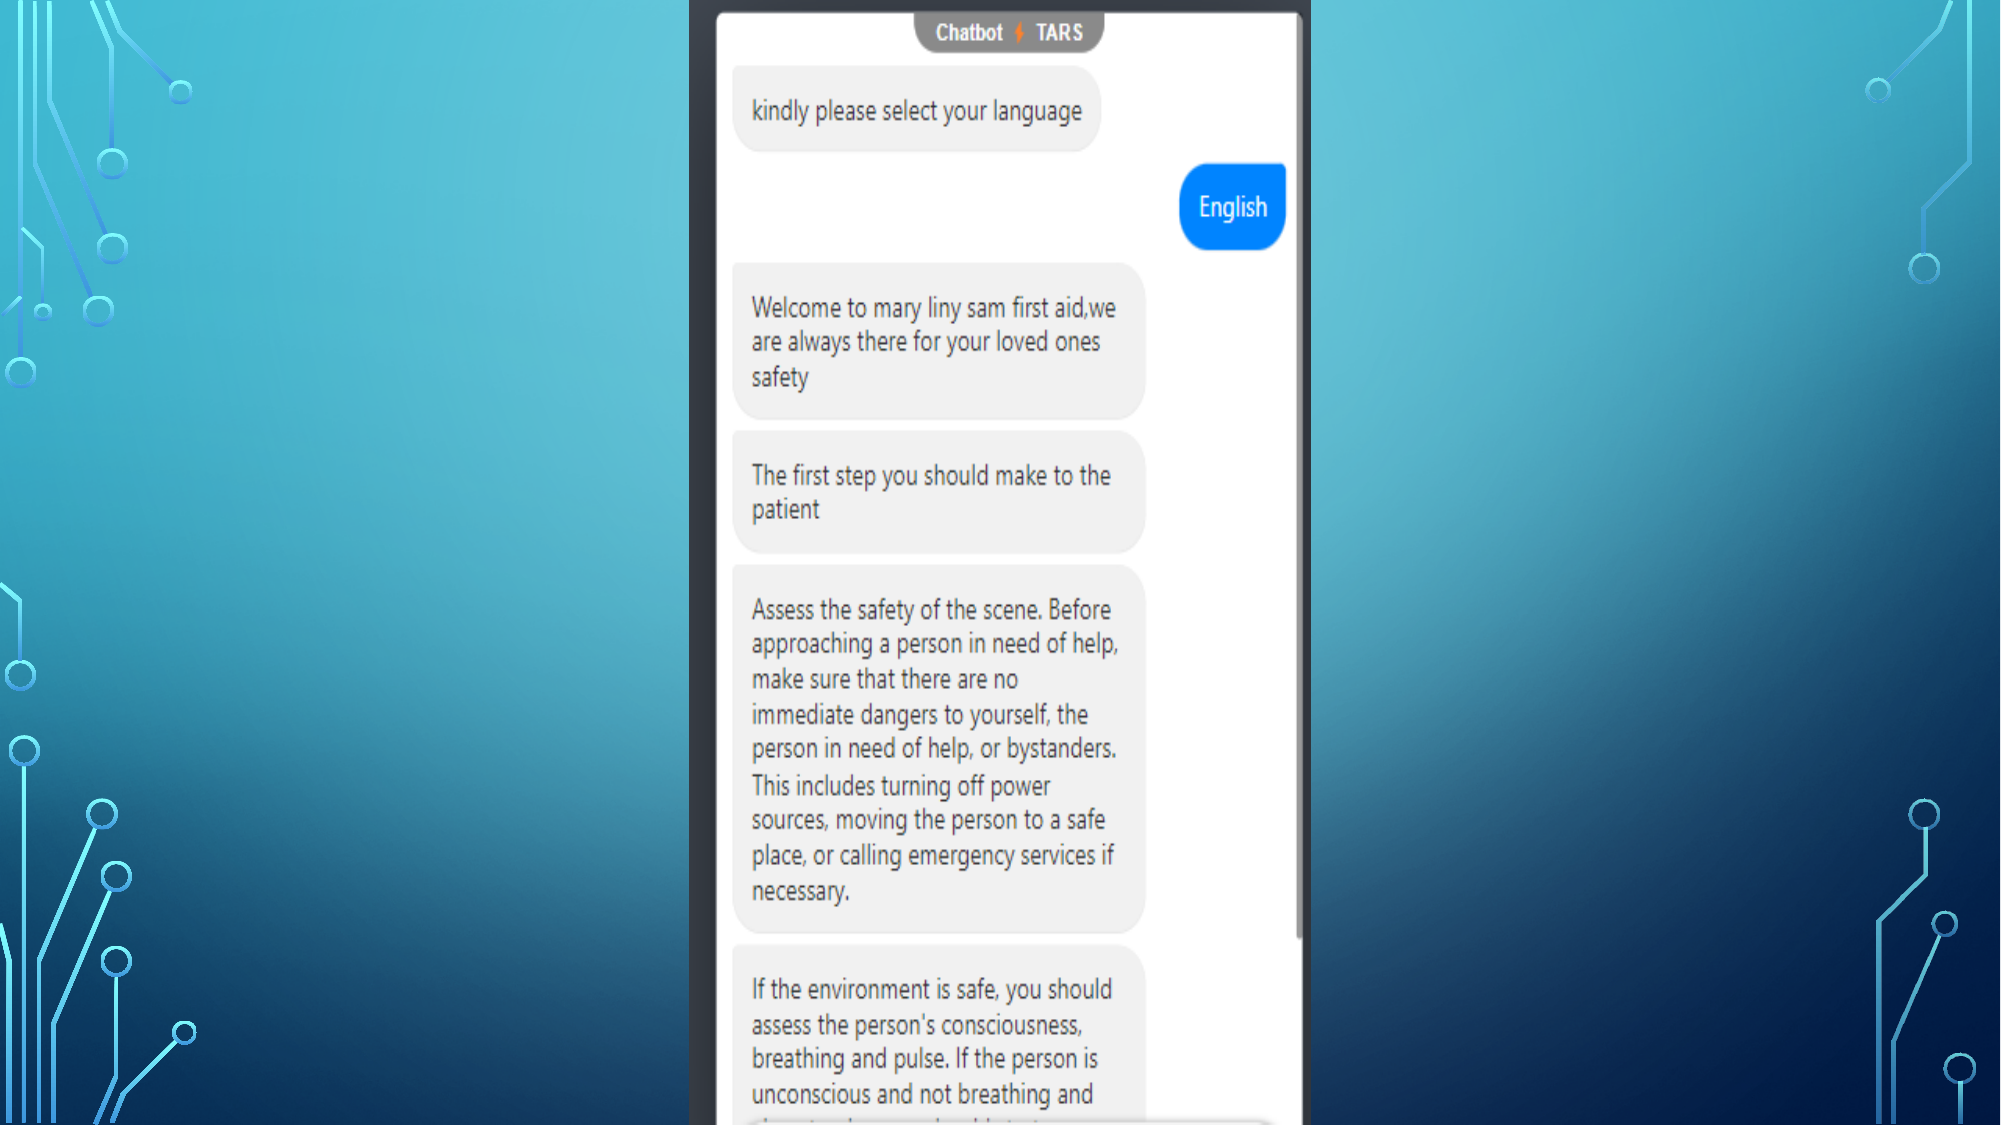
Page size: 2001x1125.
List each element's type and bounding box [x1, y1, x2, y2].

picture [688, 0, 1312, 1125]
